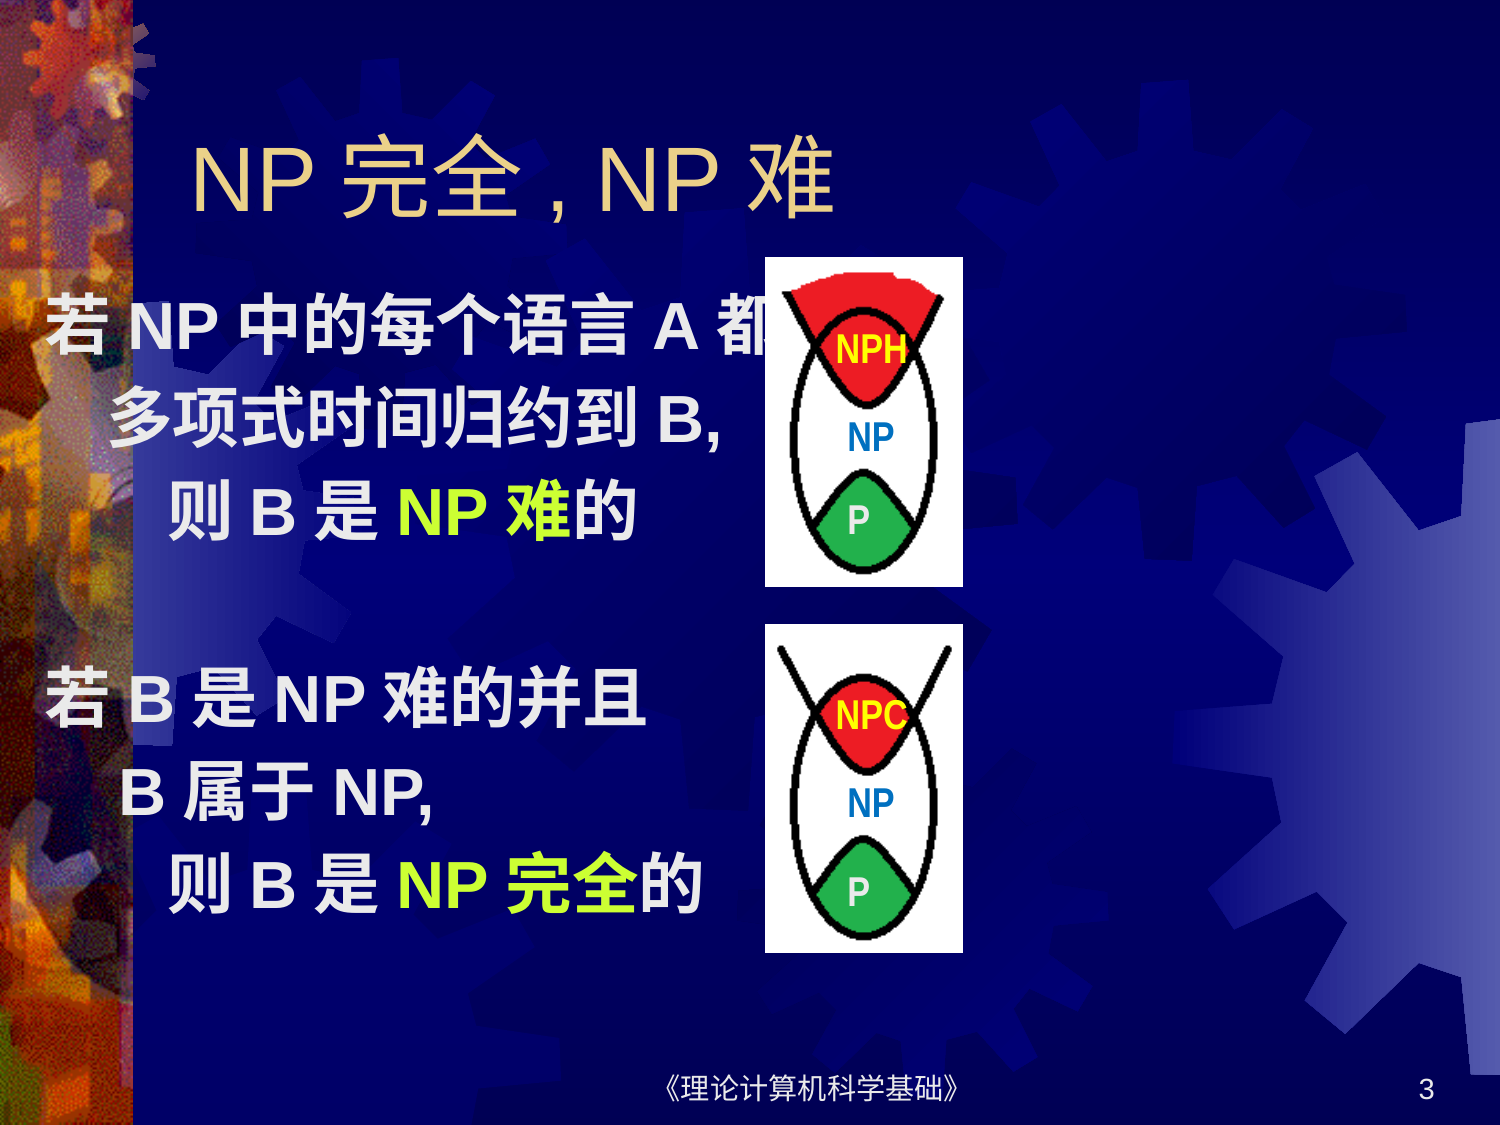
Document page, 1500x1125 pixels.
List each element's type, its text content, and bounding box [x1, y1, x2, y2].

footer 《理论计算机科学基础》 [575, 1037, 1050, 1113]
slide_number 3 [1137, 1037, 1450, 1113]
picture [765, 257, 963, 587]
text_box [765, 623, 963, 953]
picture [0, 0, 133, 1125]
list 若NP中的每个语言A都 多项式时间归约到B, 则B是NP难的 若B是NP难的并且 B属于NP, 则B是NP完全的 [29, 275, 1305, 1013]
title NP完全, NP难 [174, 50, 1450, 238]
